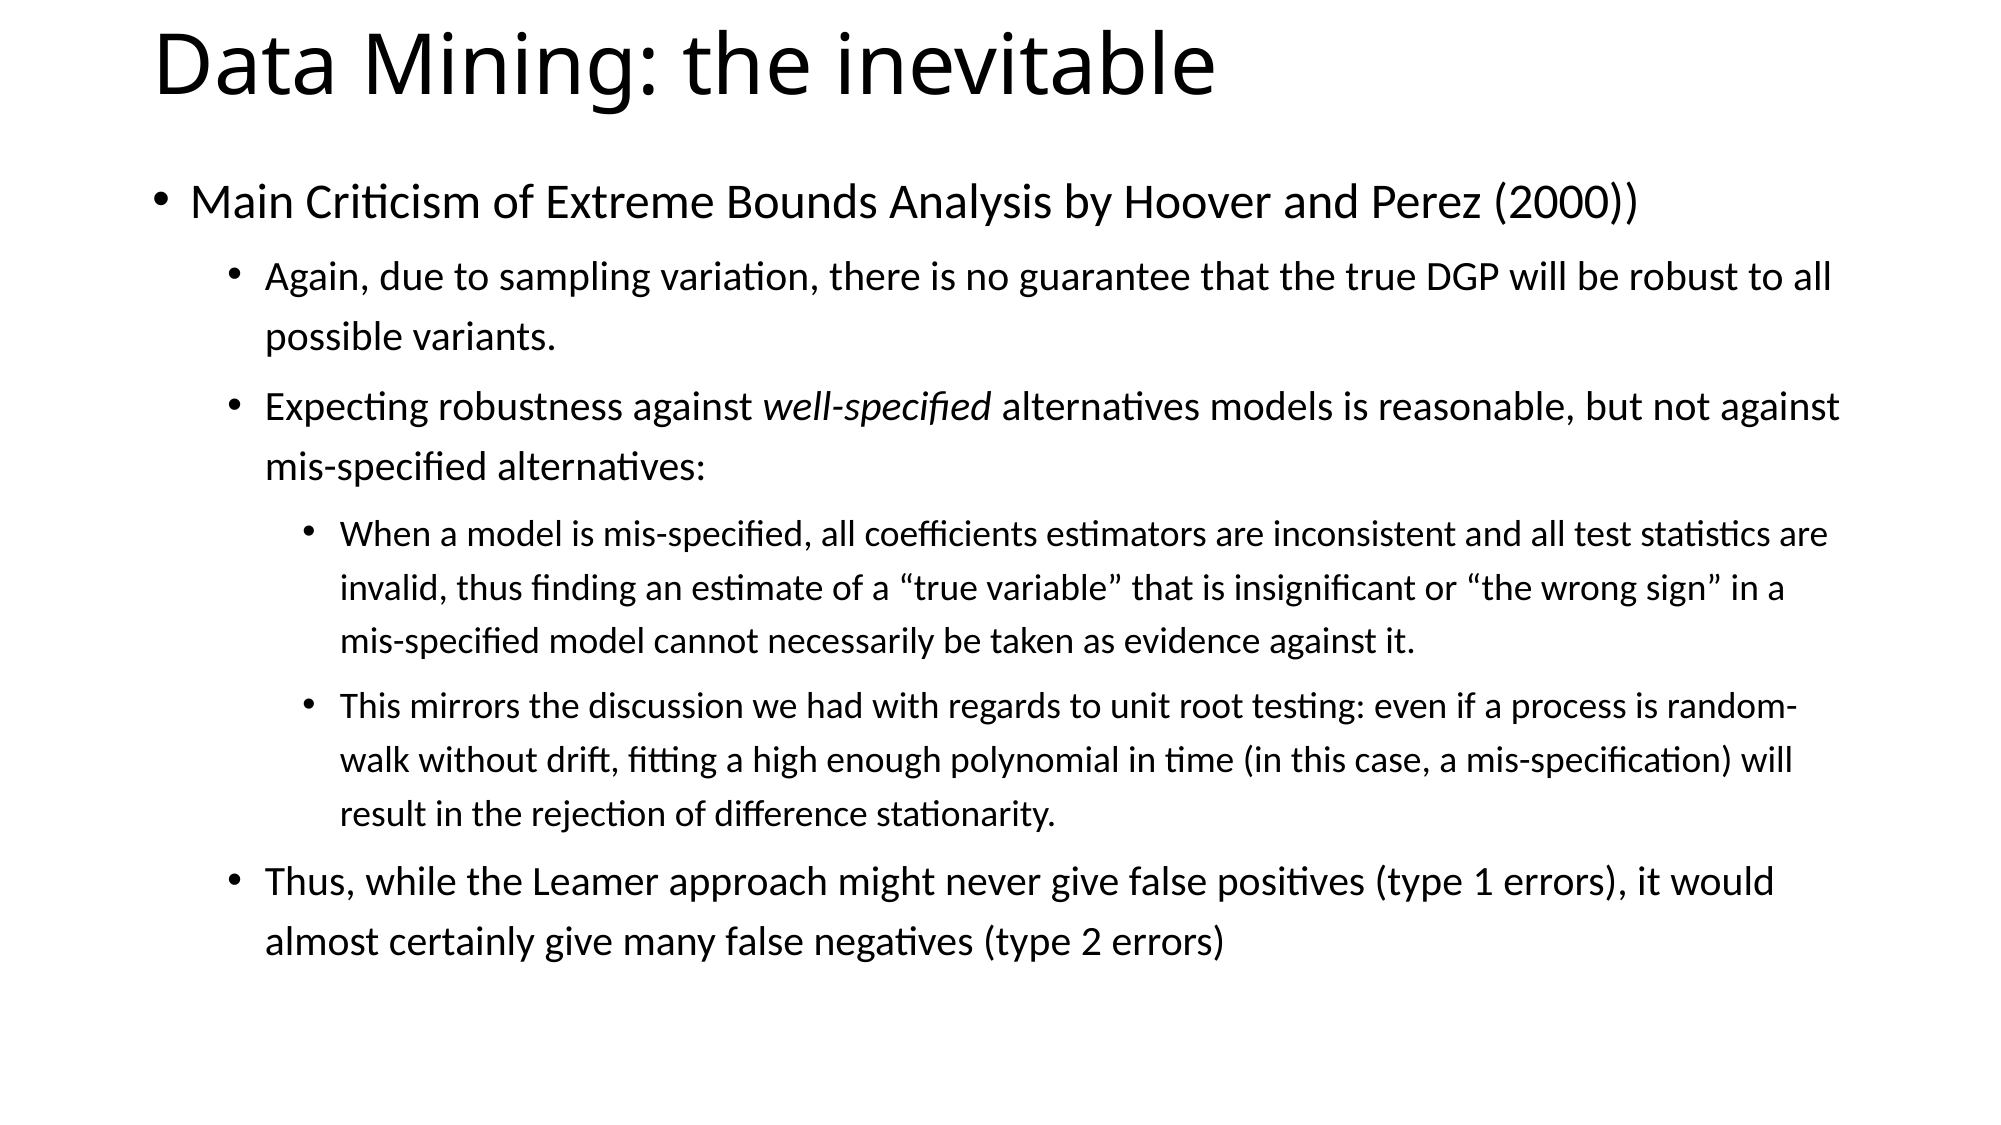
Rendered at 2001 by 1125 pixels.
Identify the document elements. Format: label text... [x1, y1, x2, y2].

title Data Mining: the inevitable [137, 14, 1863, 121]
list Main Criticism of Extreme Bounds Analysis by Hoover and Perez (2000)) Again, due to sampling variation, there is no guarantee that the true DGP will be robust to all possible variants. Expecting robustness against well-specified alternatives models is reasonable, but not against mis-specified alternatives: When a model is mis-specified, all coefficients estimators are inconsistent and all test statistics are invalid, thus finding an estimate of a “true variable” that is insignificant or “the wrong sign” in a mis-specified model cannot necessarily be taken as evidence against it. This mirrors the discussion we had with regards to unit root testing: even if a process is random-walk without drift, fitting a high enough polynomial in time (in this case, a mis-specification) will result in the rejection of difference stationarity. Thus, while the Leamer approach might never give false positives (type 1 errors), it would almost certainly give many false negatives (type 2 errors) [137, 148, 1863, 1125]
